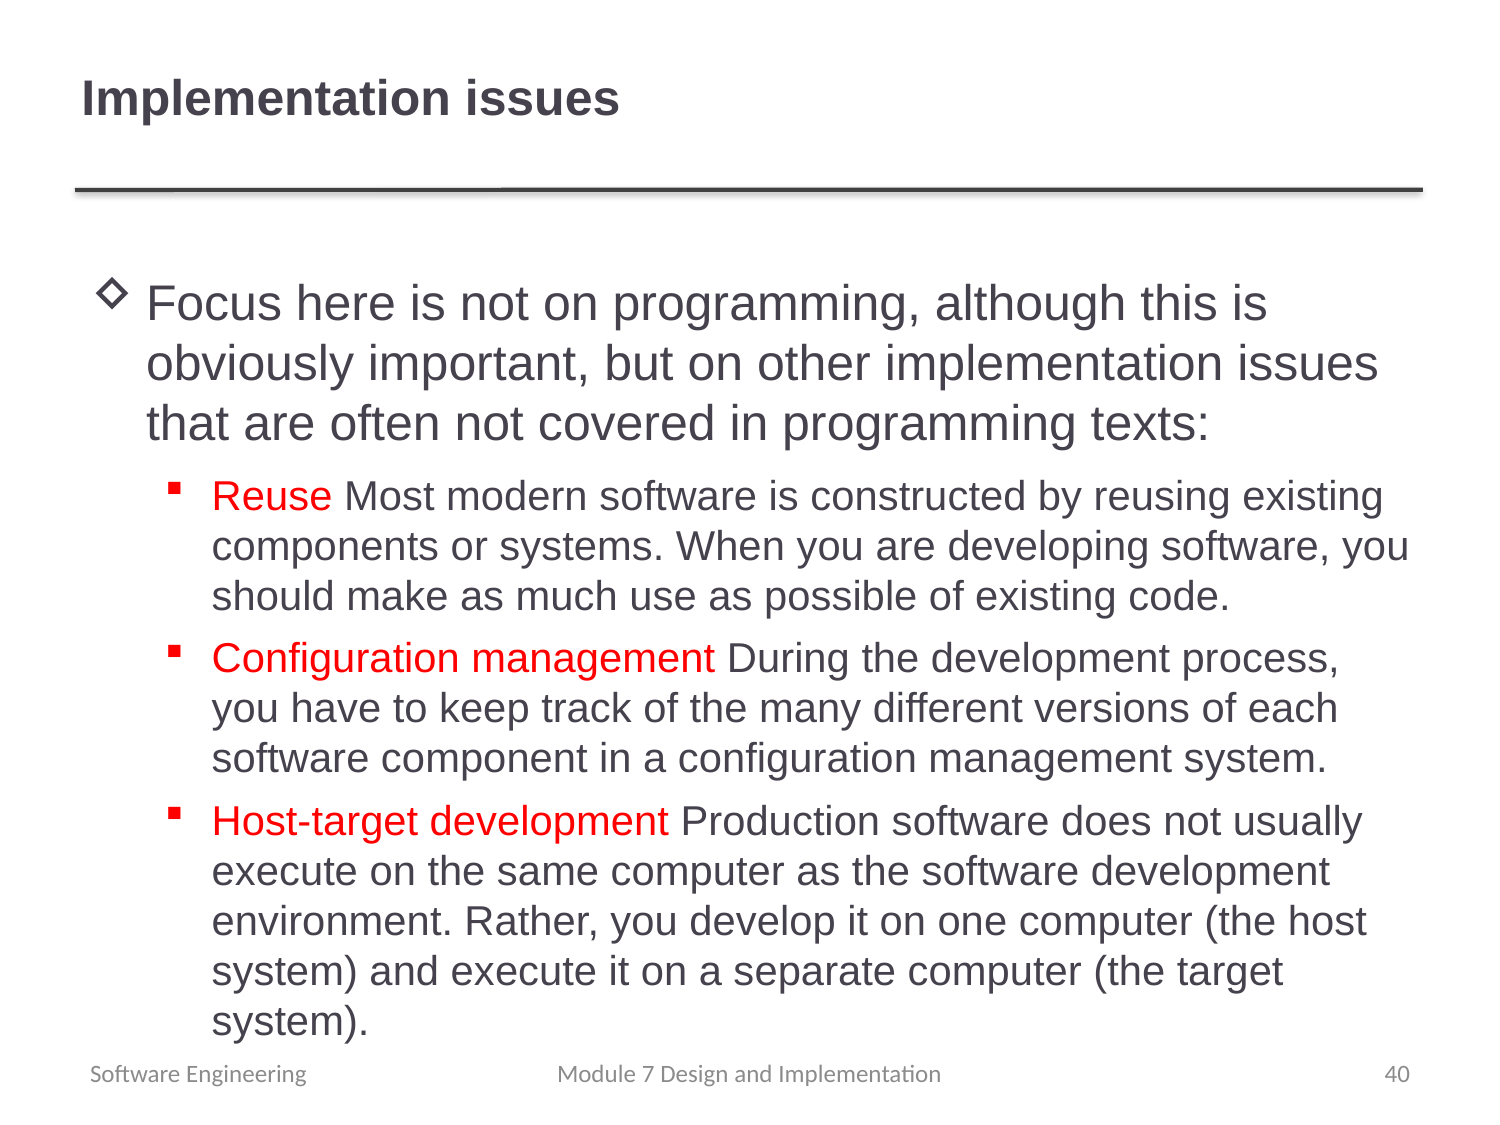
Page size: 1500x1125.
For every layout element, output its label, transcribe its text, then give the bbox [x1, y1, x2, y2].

list Focus here is not on programming, although this is obviously important, but on other implementation issues that are often not covered in programming texts: Reuse Most modern software is constructed by reusing existing components or systems. When you are developing software, you should make as much use as possible of existing code. Configuration management During the development process, you have to keep track of the many different versions of each software component in a configuration management system. Host-target development Production software does not usually execute on the same computer as the software development environment. Rather, you develop it on one computer (the host system) and execute it on a separate computer (the target system). [75, 262, 1425, 1005]
title Implementation issues [66, 1, 1264, 190]
footer Module 7 Design and Implementation [512, 1042, 988, 1103]
slide_number Software Engineering [75, 1042, 425, 1103]
slide_number 40 [1074, 1042, 1425, 1103]
